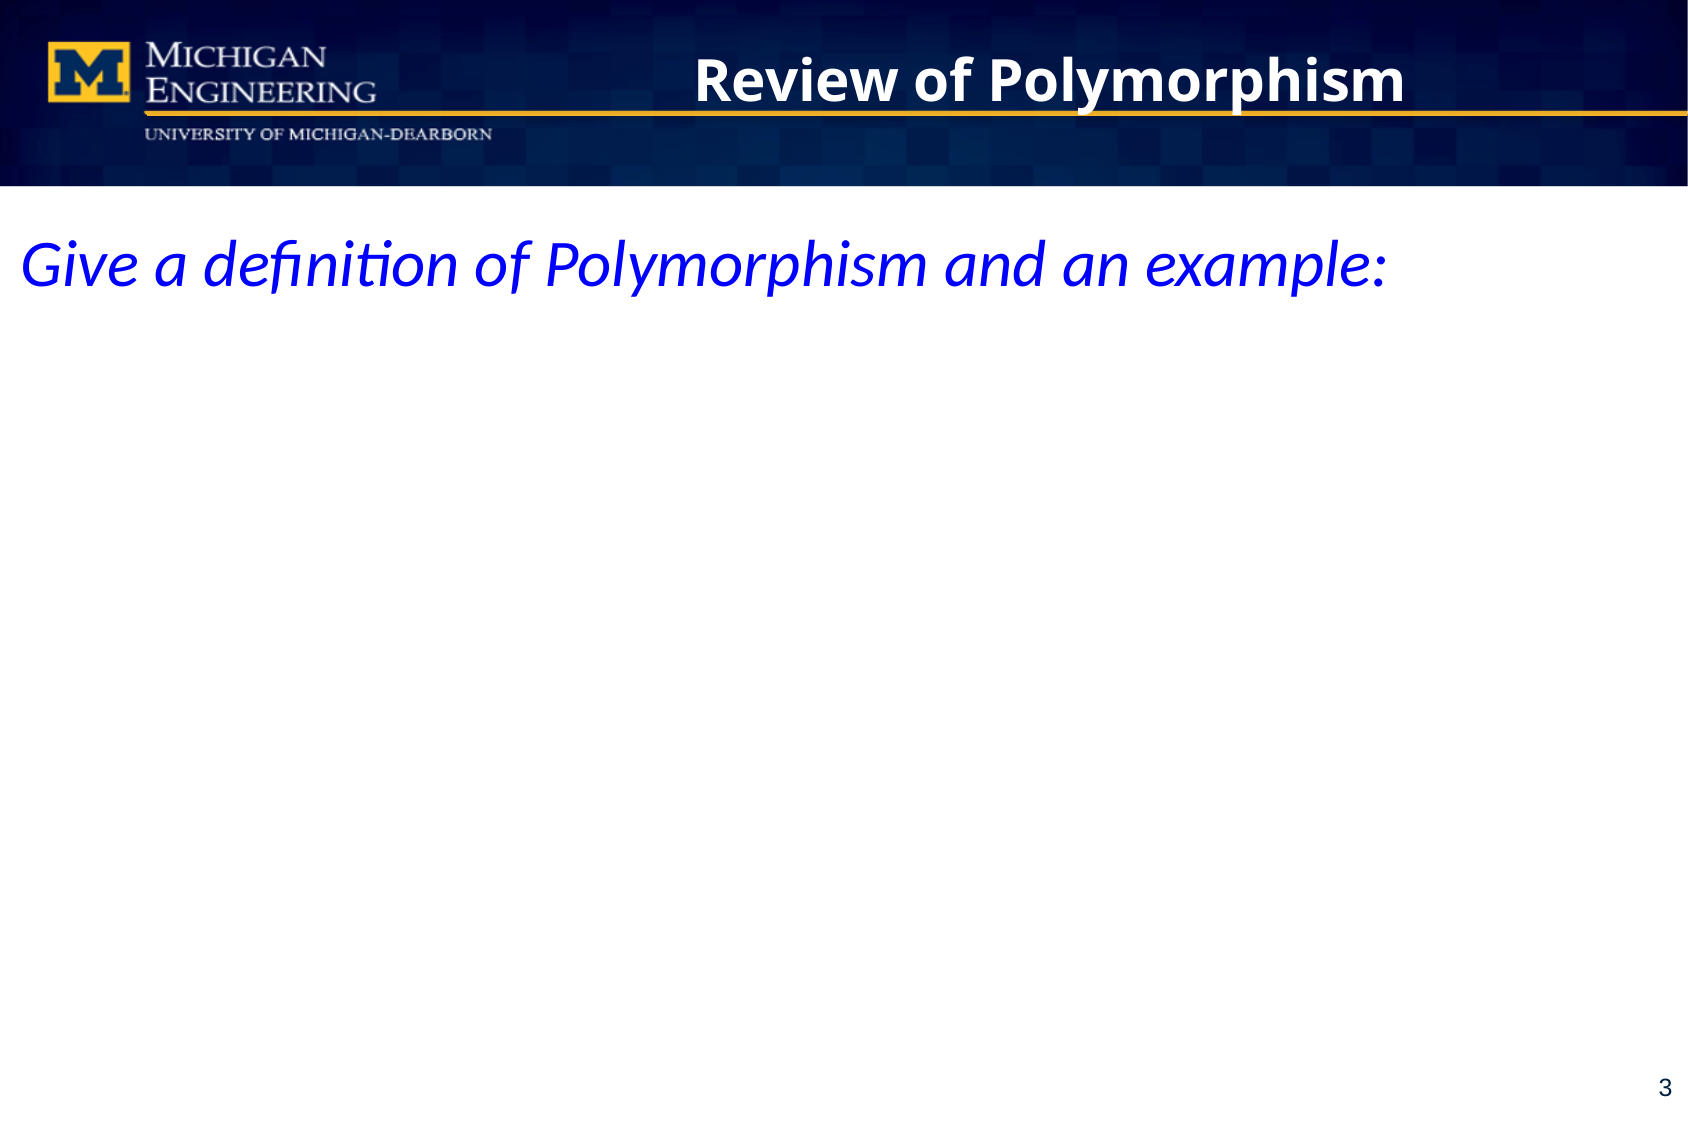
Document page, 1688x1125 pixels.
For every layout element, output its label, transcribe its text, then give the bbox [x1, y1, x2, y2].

title Review of Polymorphism [432, 36, 1669, 133]
picture [0, 0, 1688, 1125]
slide_number 3 [1293, 1046, 1688, 1125]
text_box Give a definition of Polymorphism and an example: [18, 217, 1669, 300]
